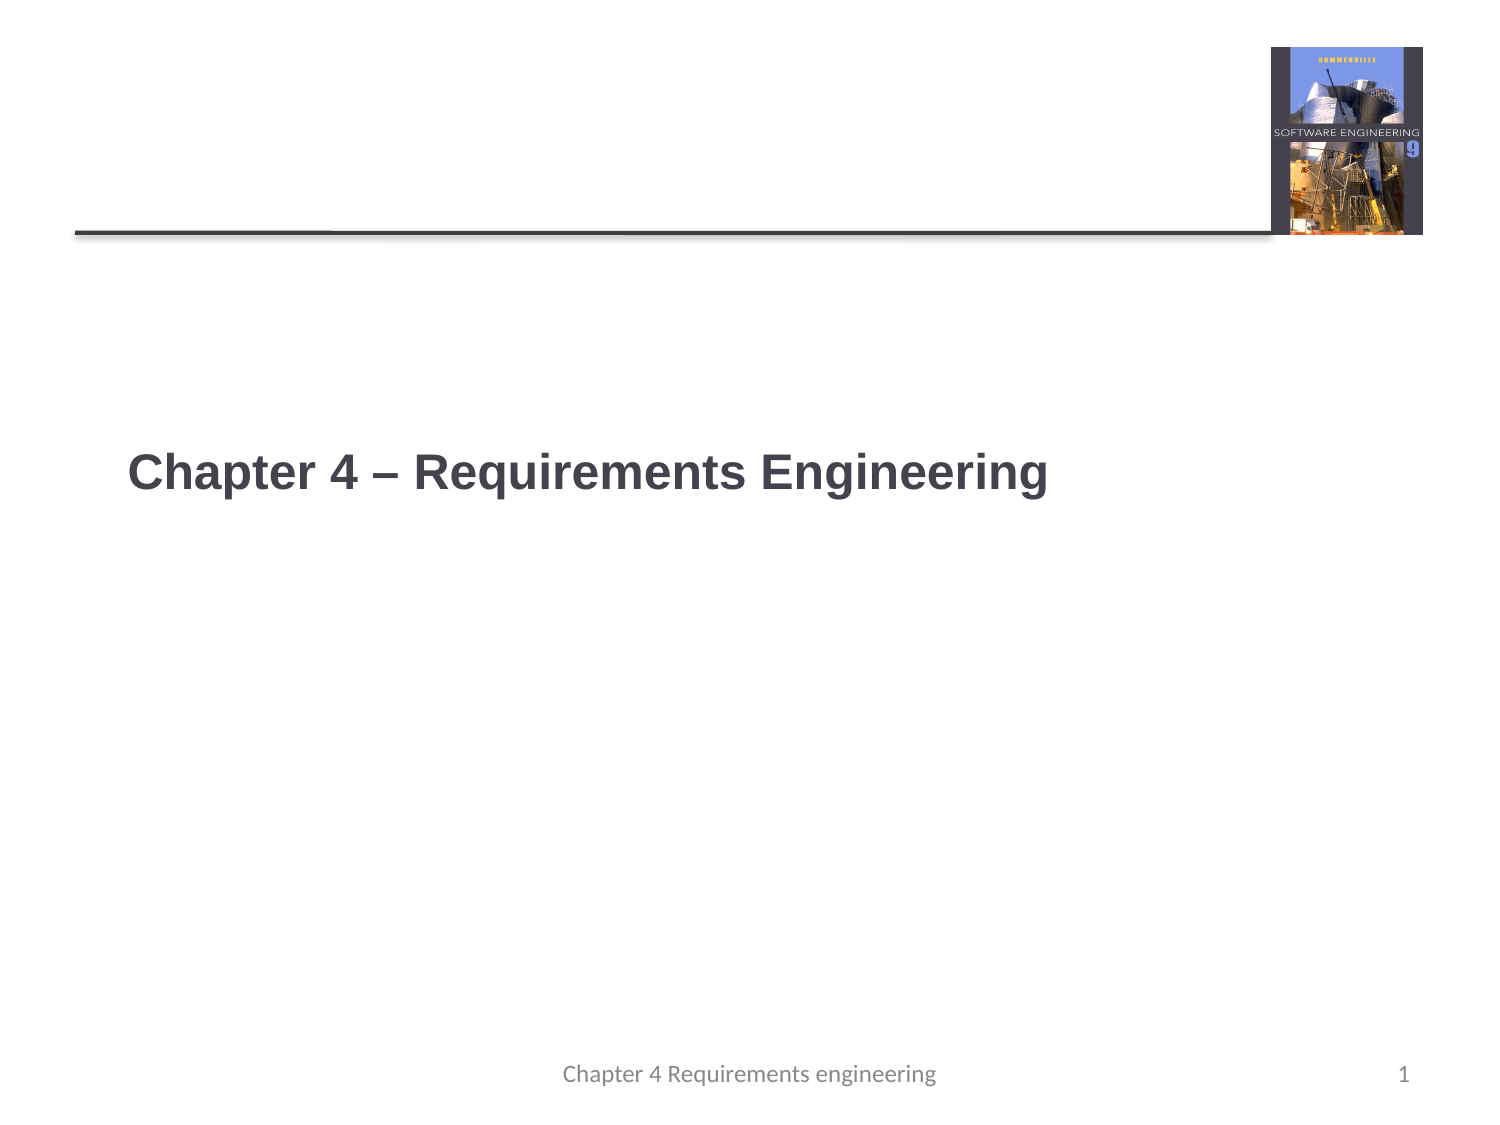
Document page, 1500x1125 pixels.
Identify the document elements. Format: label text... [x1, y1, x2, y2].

footer Chapter 4 Requirements engineering [512, 1042, 988, 1103]
slide_number ‹#› [1074, 1042, 1425, 1103]
picture [1271, 47, 1423, 235]
title Chapter 4 – Requirements Engineering [112, 349, 1388, 591]
